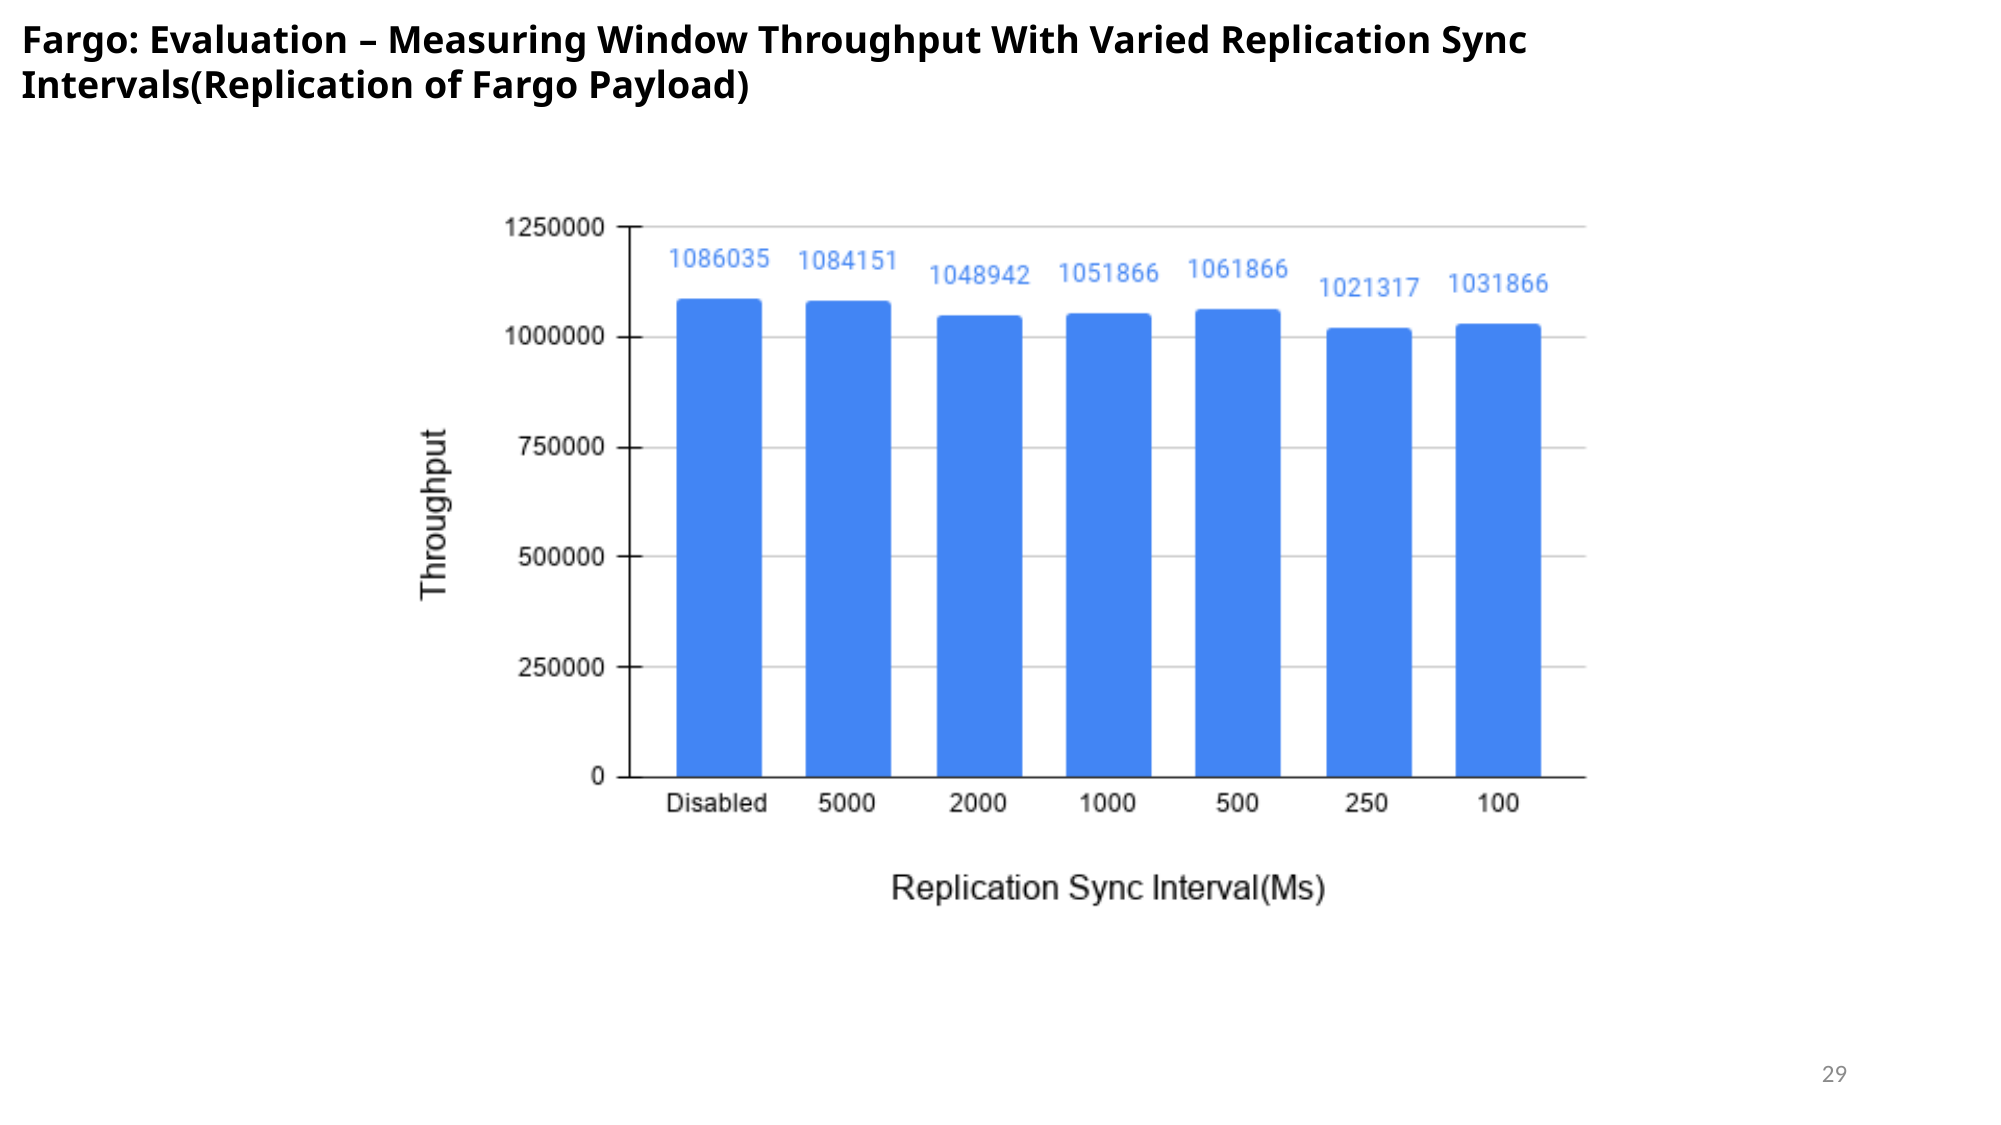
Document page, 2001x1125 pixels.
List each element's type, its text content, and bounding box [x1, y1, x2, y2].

slide_number 29 [1412, 1042, 1863, 1103]
text_box Fargo: Evaluation – Measuring Window Throughput With Varied Replication Sync Intervals(Replication of Fargo Payload) [6, 8, 1924, 204]
picture [374, 174, 1625, 948]
